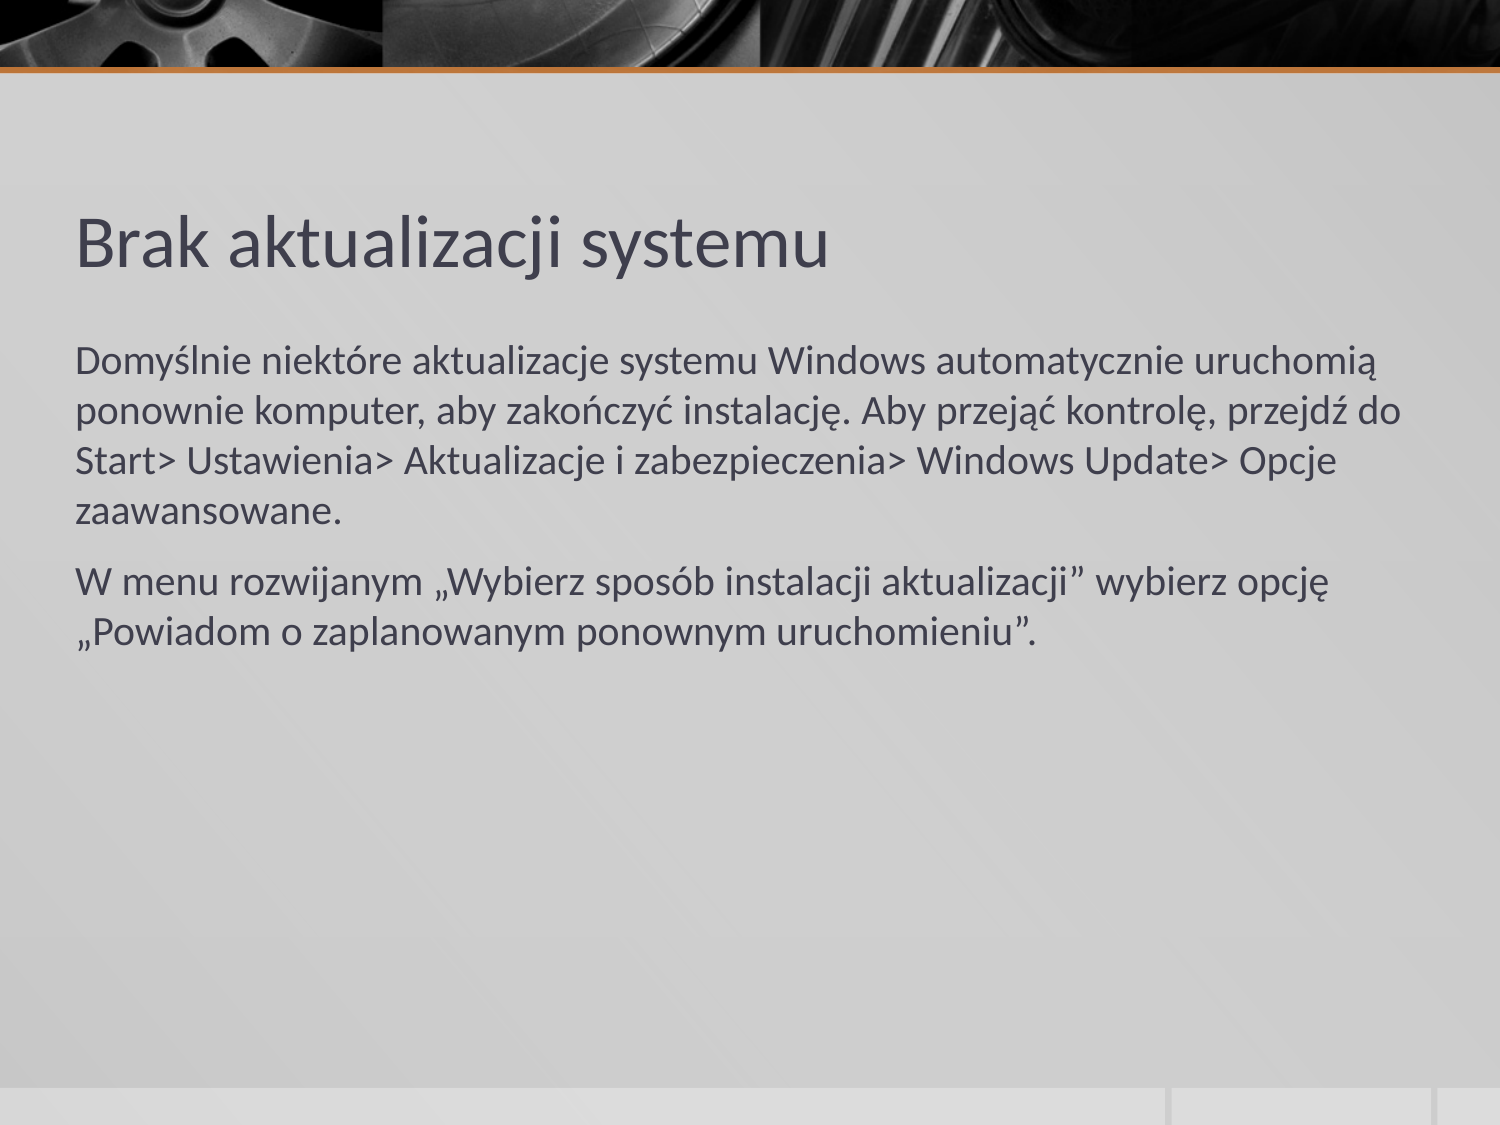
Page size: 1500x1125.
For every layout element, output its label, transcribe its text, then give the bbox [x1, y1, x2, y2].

title Brak aktualizacji systemu [75, 162, 1425, 313]
list Domyślnie niektóre aktualizacje systemu Windows automatycznie uruchomią ponownie komputer, aby zakończyć instalację. Aby przejąć kontrolę, przejdź do Start> Ustawienia> Aktualizacje i zabezpieczenia> Windows Update> Opcje zaawansowane. W menu rozwijanym „Wybierz sposób instalacji aktualizacji” wybierz opcję „Powiadom o zaplanowanym ponownym uruchomieniu”. [75, 324, 1425, 1005]
picture [0, 0, 1500, 67]
